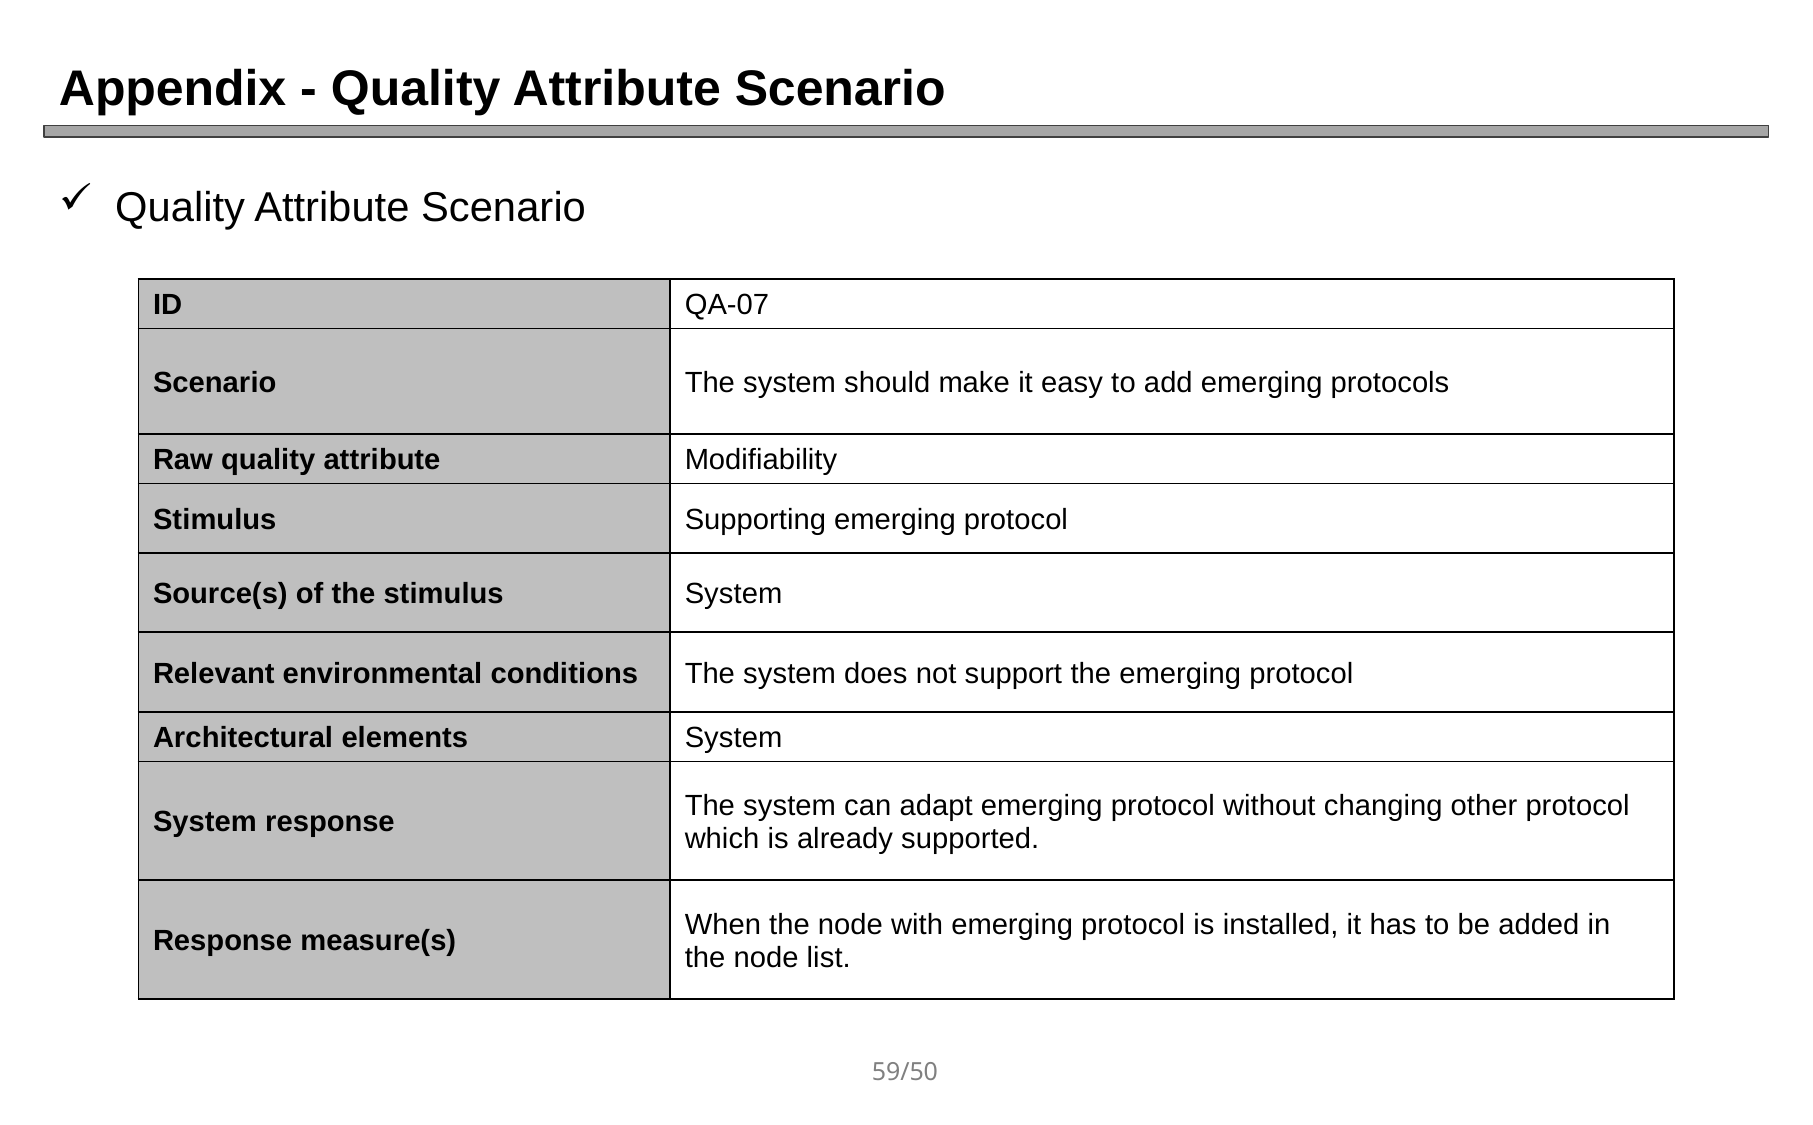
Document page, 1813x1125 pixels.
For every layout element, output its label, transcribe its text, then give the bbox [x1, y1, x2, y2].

table_cell The system should make it easy to add emerging protocols [671, 329, 1673, 433]
table_cell The system can adapt emerging protocol without changing other protocol which is already supported. [671, 762, 1673, 879]
table_cell Stimulus [139, 484, 669, 552]
list Quality Attribute Scenario [43, 172, 1769, 1024]
table_cell The system does not support the emerging protocol [671, 633, 1673, 711]
title Appendix - Quality Attribute Scenario [43, 45, 1769, 126]
slide_number 59/50 [823, 1042, 987, 1103]
table_header ID [139, 280, 669, 328]
table_cell Response measure(s) [139, 881, 669, 998]
table_cell Architectural elements [139, 713, 669, 761]
table_cell System [671, 554, 1673, 631]
table_cell When the node with emerging protocol is installed, it has to be added in the node list. [671, 881, 1673, 998]
table_cell Scenario [139, 329, 669, 433]
table_cell Raw quality attribute [139, 435, 669, 483]
table_cell System [671, 713, 1673, 761]
table_cell Relevant environmental conditions [139, 633, 669, 711]
table_cell Supporting emerging protocol [671, 484, 1673, 552]
table_cell Source(s) of the stimulus [139, 554, 669, 631]
table_cell System response [139, 762, 669, 879]
table_cell Modifiability [671, 435, 1673, 483]
table_header QA-07 [671, 280, 1673, 328]
